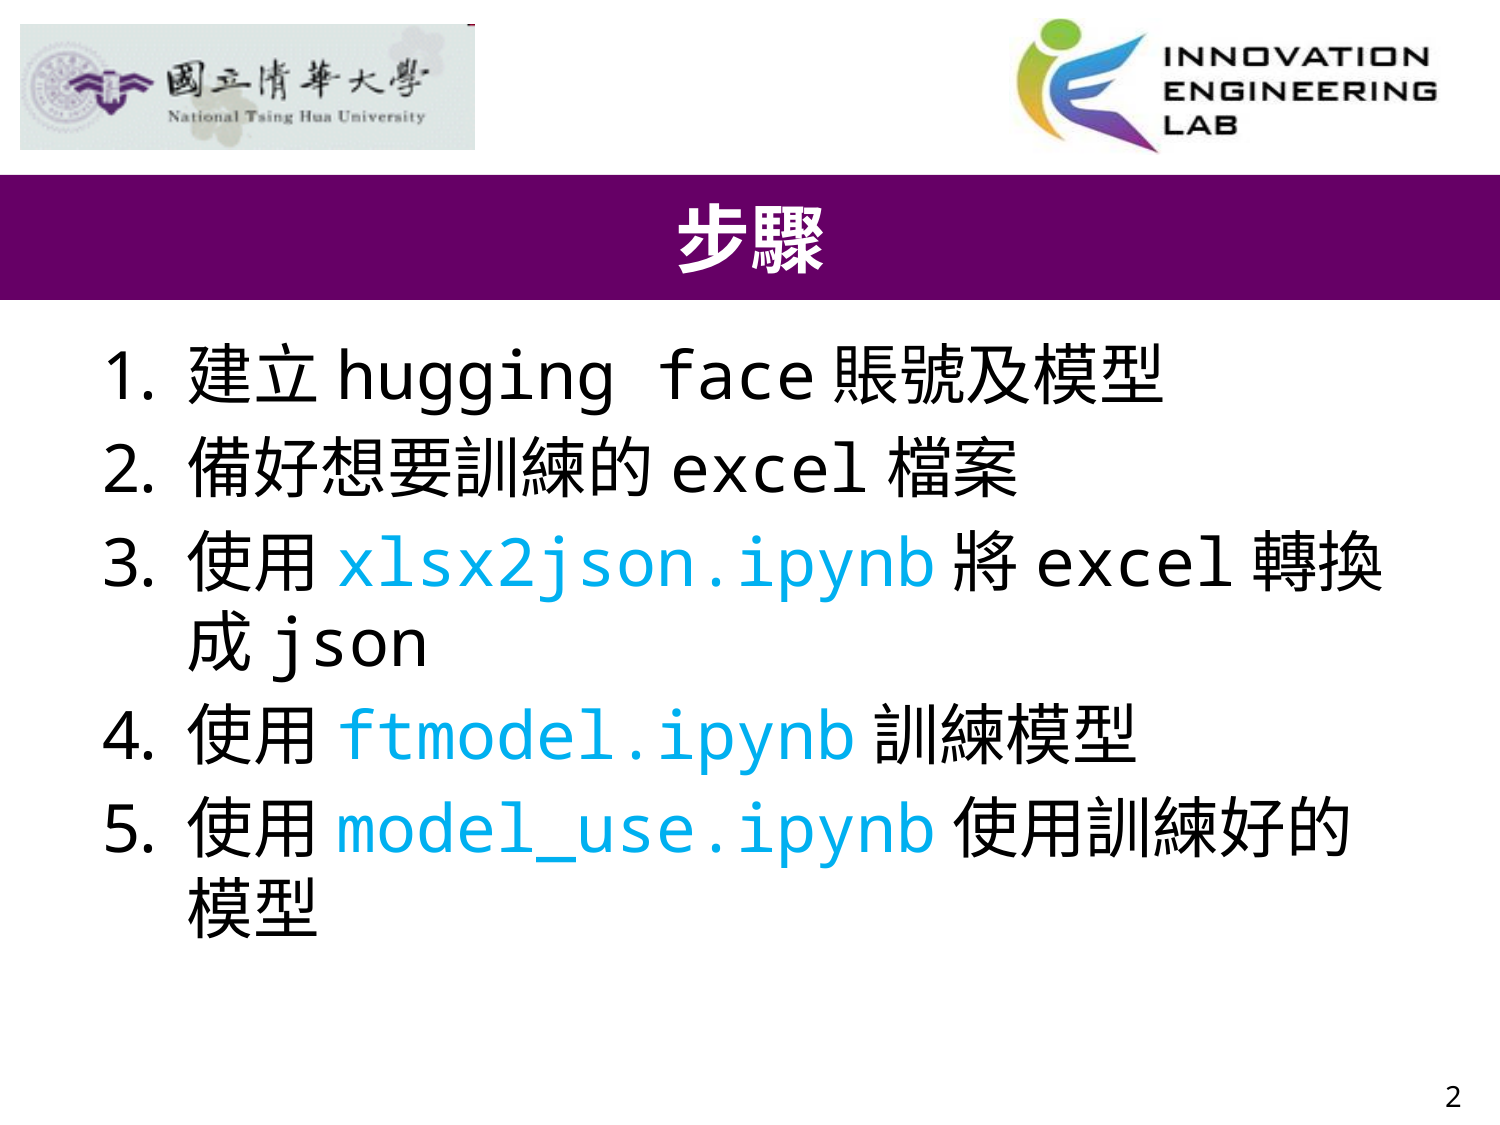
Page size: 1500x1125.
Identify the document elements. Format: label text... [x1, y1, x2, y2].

title 步驟 [0, 174, 1500, 301]
picture [1009, 18, 1445, 155]
list 建立hugging face賬號及模型 備好想要訓練的excel檔案 使用xlsx2json.ipynb將excel轉換成json 使用ftmodel.ipynb訓練模型 使用model_use.ipynb使用訓練好的模型 [87, 324, 1426, 1006]
picture [20, 24, 475, 150]
slide_number 2 [289, 1070, 1477, 1125]
